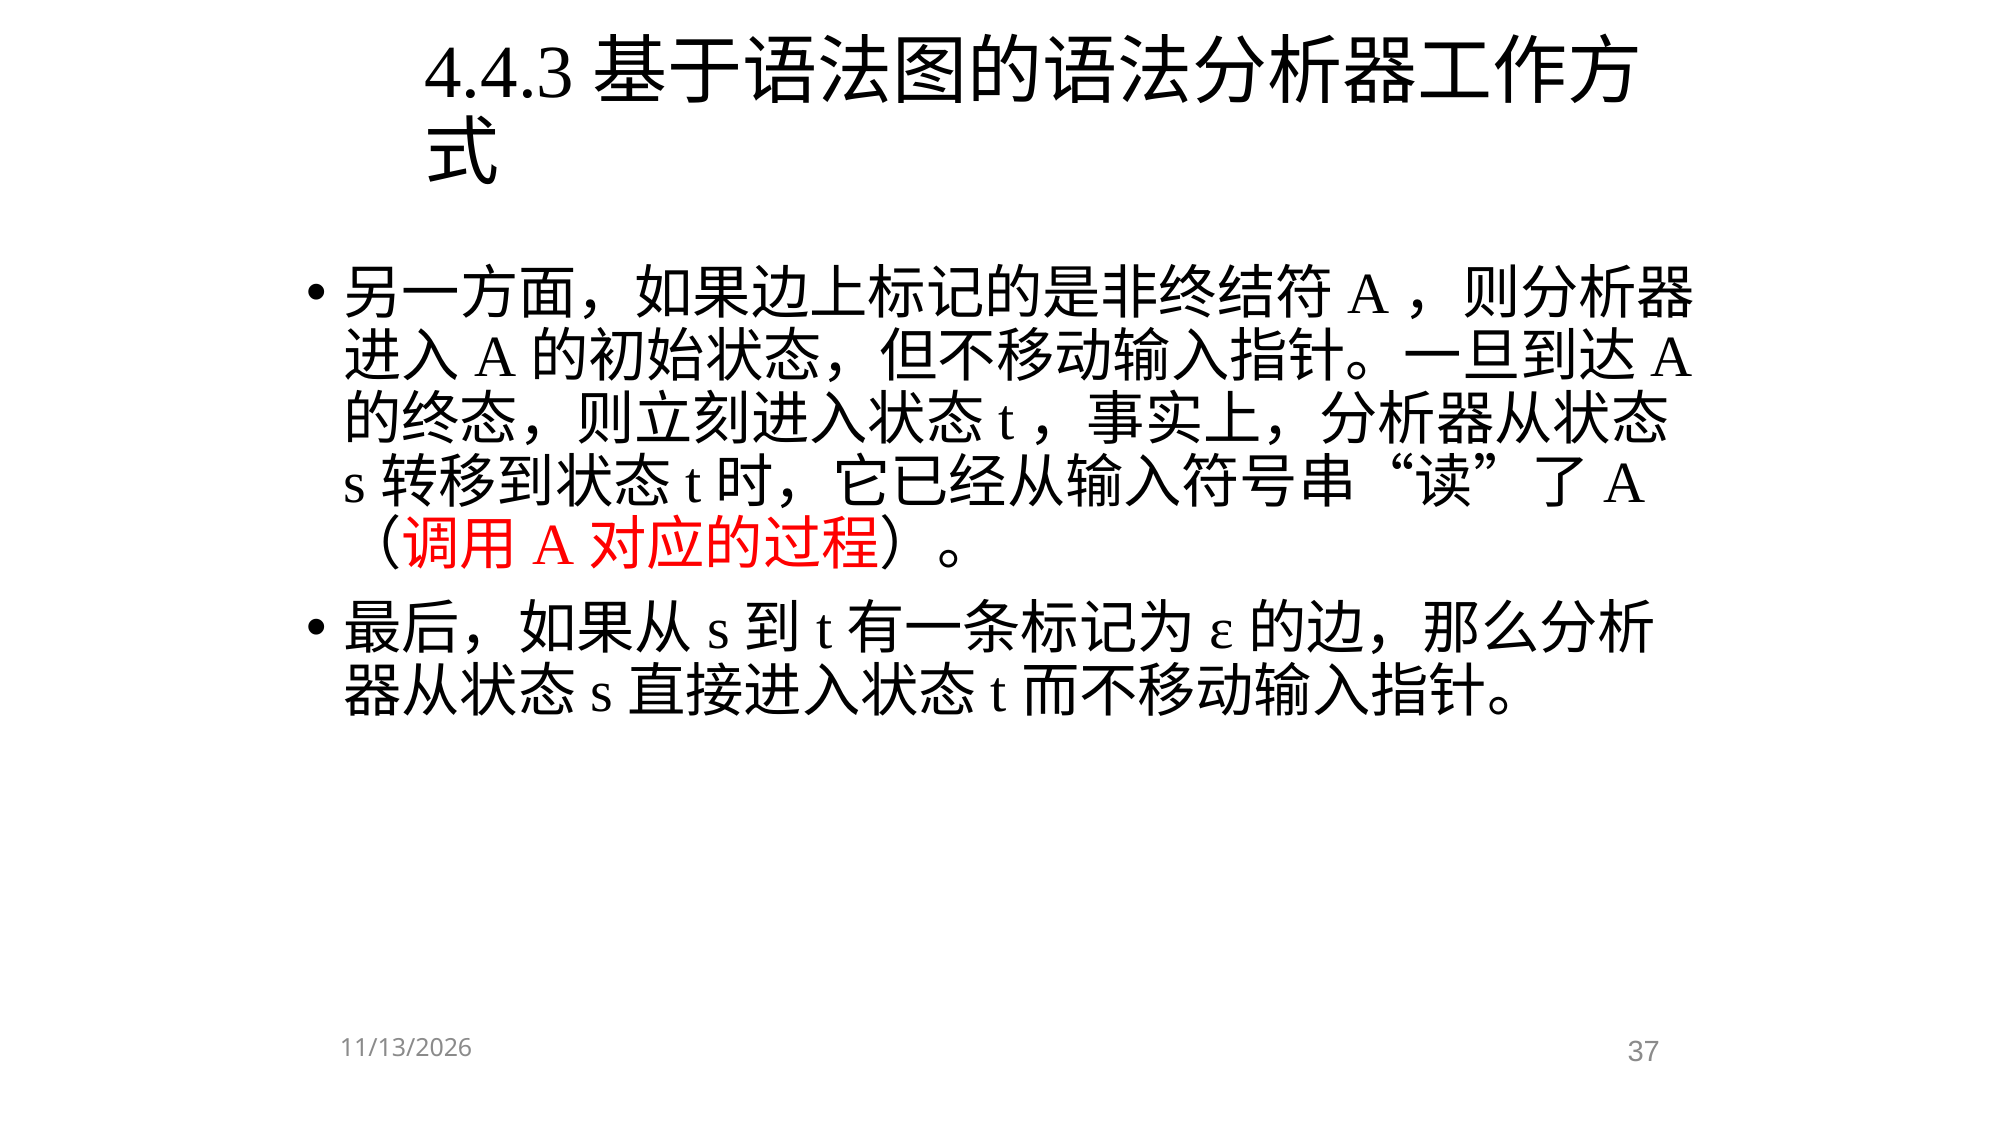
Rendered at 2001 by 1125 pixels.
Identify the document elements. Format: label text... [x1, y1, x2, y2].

title 4.4.3基于语法图的语法分析器工作方式 [409, 42, 1727, 185]
slide_number 37 [1325, 1024, 1675, 1103]
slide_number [324, 1024, 675, 1103]
list 另一方面，如果边上标记的是非终结符A，则分析器进入A的初始状态，但不移动输入指针。一旦到达A的终态，则立刻进入状态t，事实上，分析器从状态s转移到状态t时，它已经从输入符号串“读”了A （调用A对应的过程）。 最后，如果从s到t有一条标记为ε的边，那么分析器从状态s直接进入状态t而不移动输入指针。 [291, 255, 1717, 1012]
